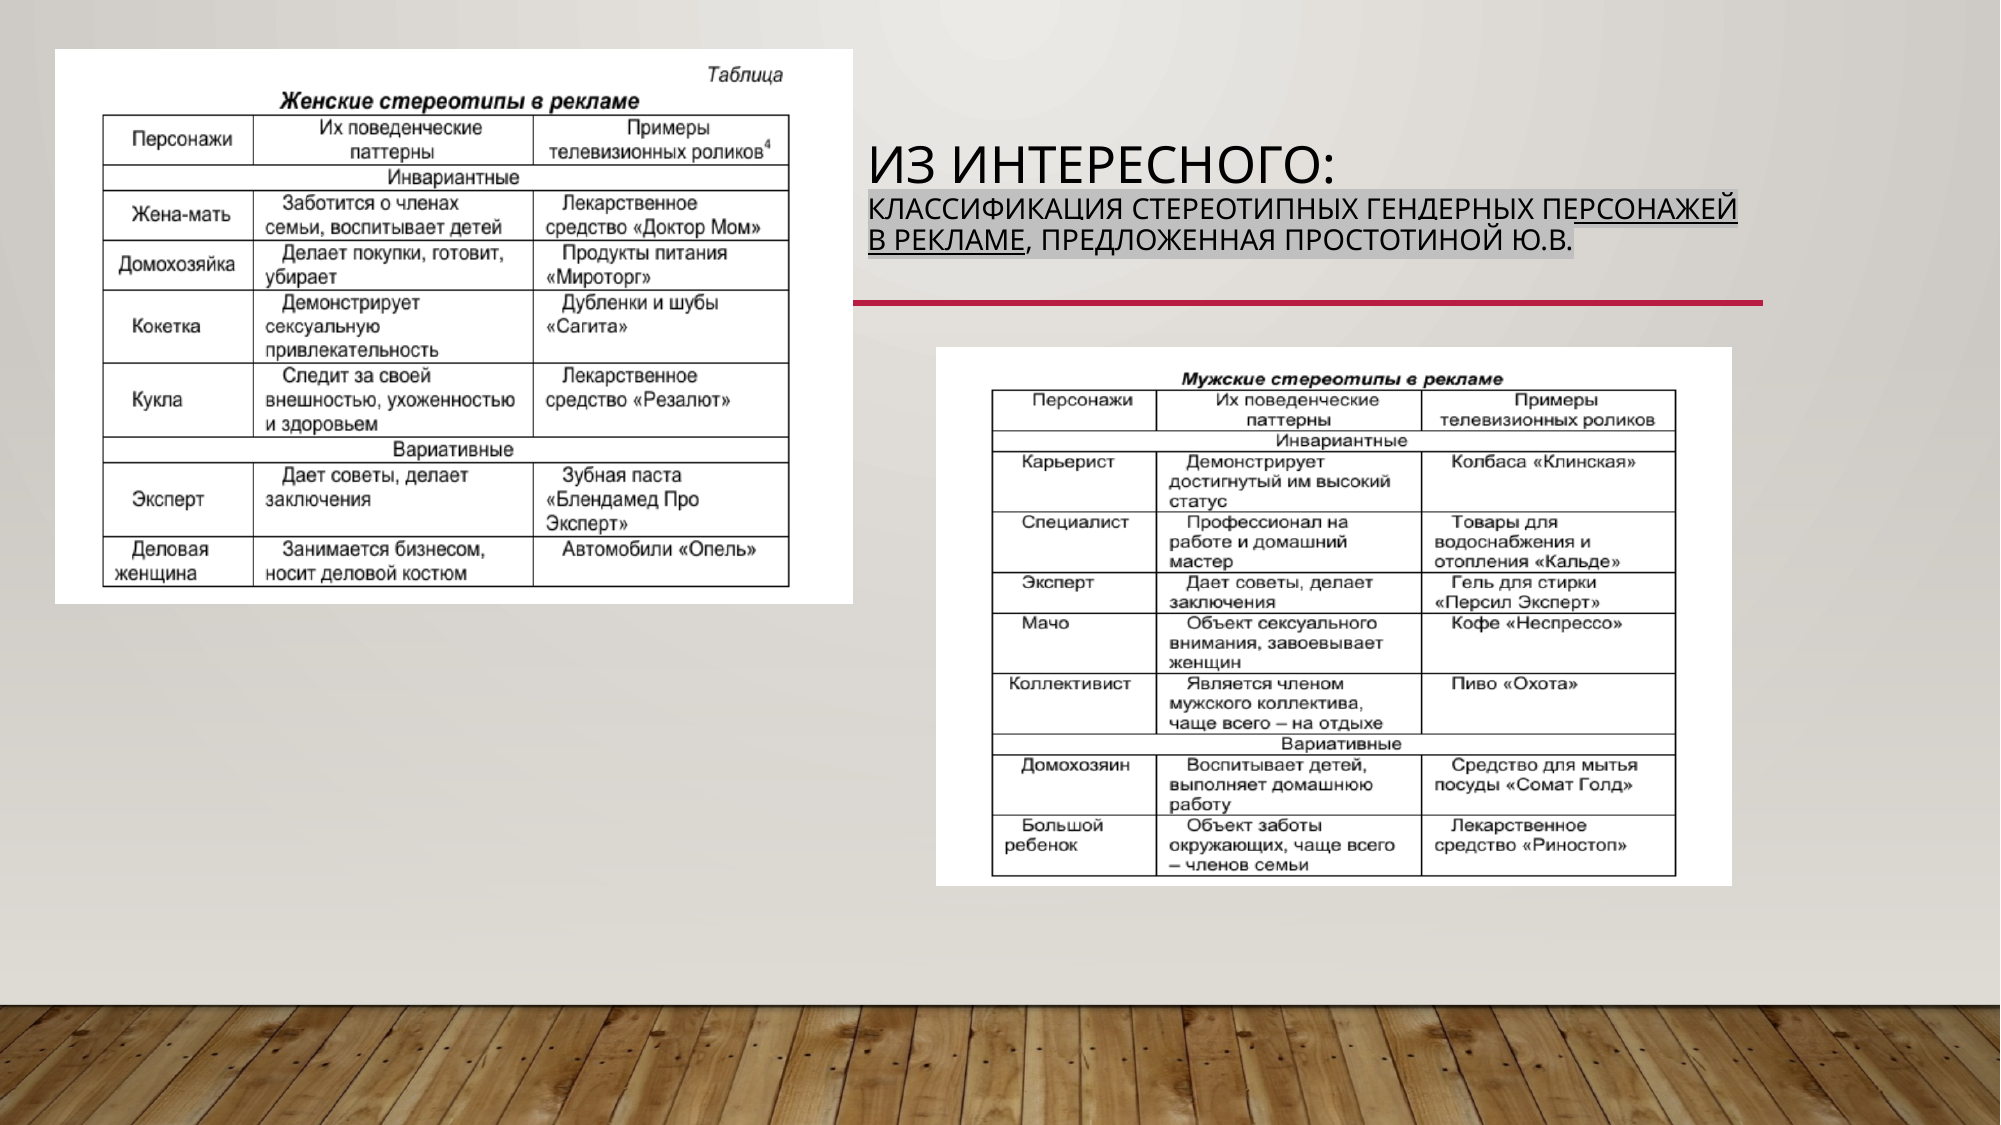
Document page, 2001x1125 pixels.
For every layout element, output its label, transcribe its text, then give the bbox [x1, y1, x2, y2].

text_box [0, 0, 2000, 330]
picture [0, 1006, 2000, 1125]
title ИЗ ИНТЕРЕСНОГО: Классификация стереотипных гендерных персонажей в рекламе, предложенная Простотиной Ю.В. [853, 131, 1763, 302]
picture [55, 49, 853, 604]
text_box [0, 330, 2000, 1004]
picture [936, 347, 1732, 886]
